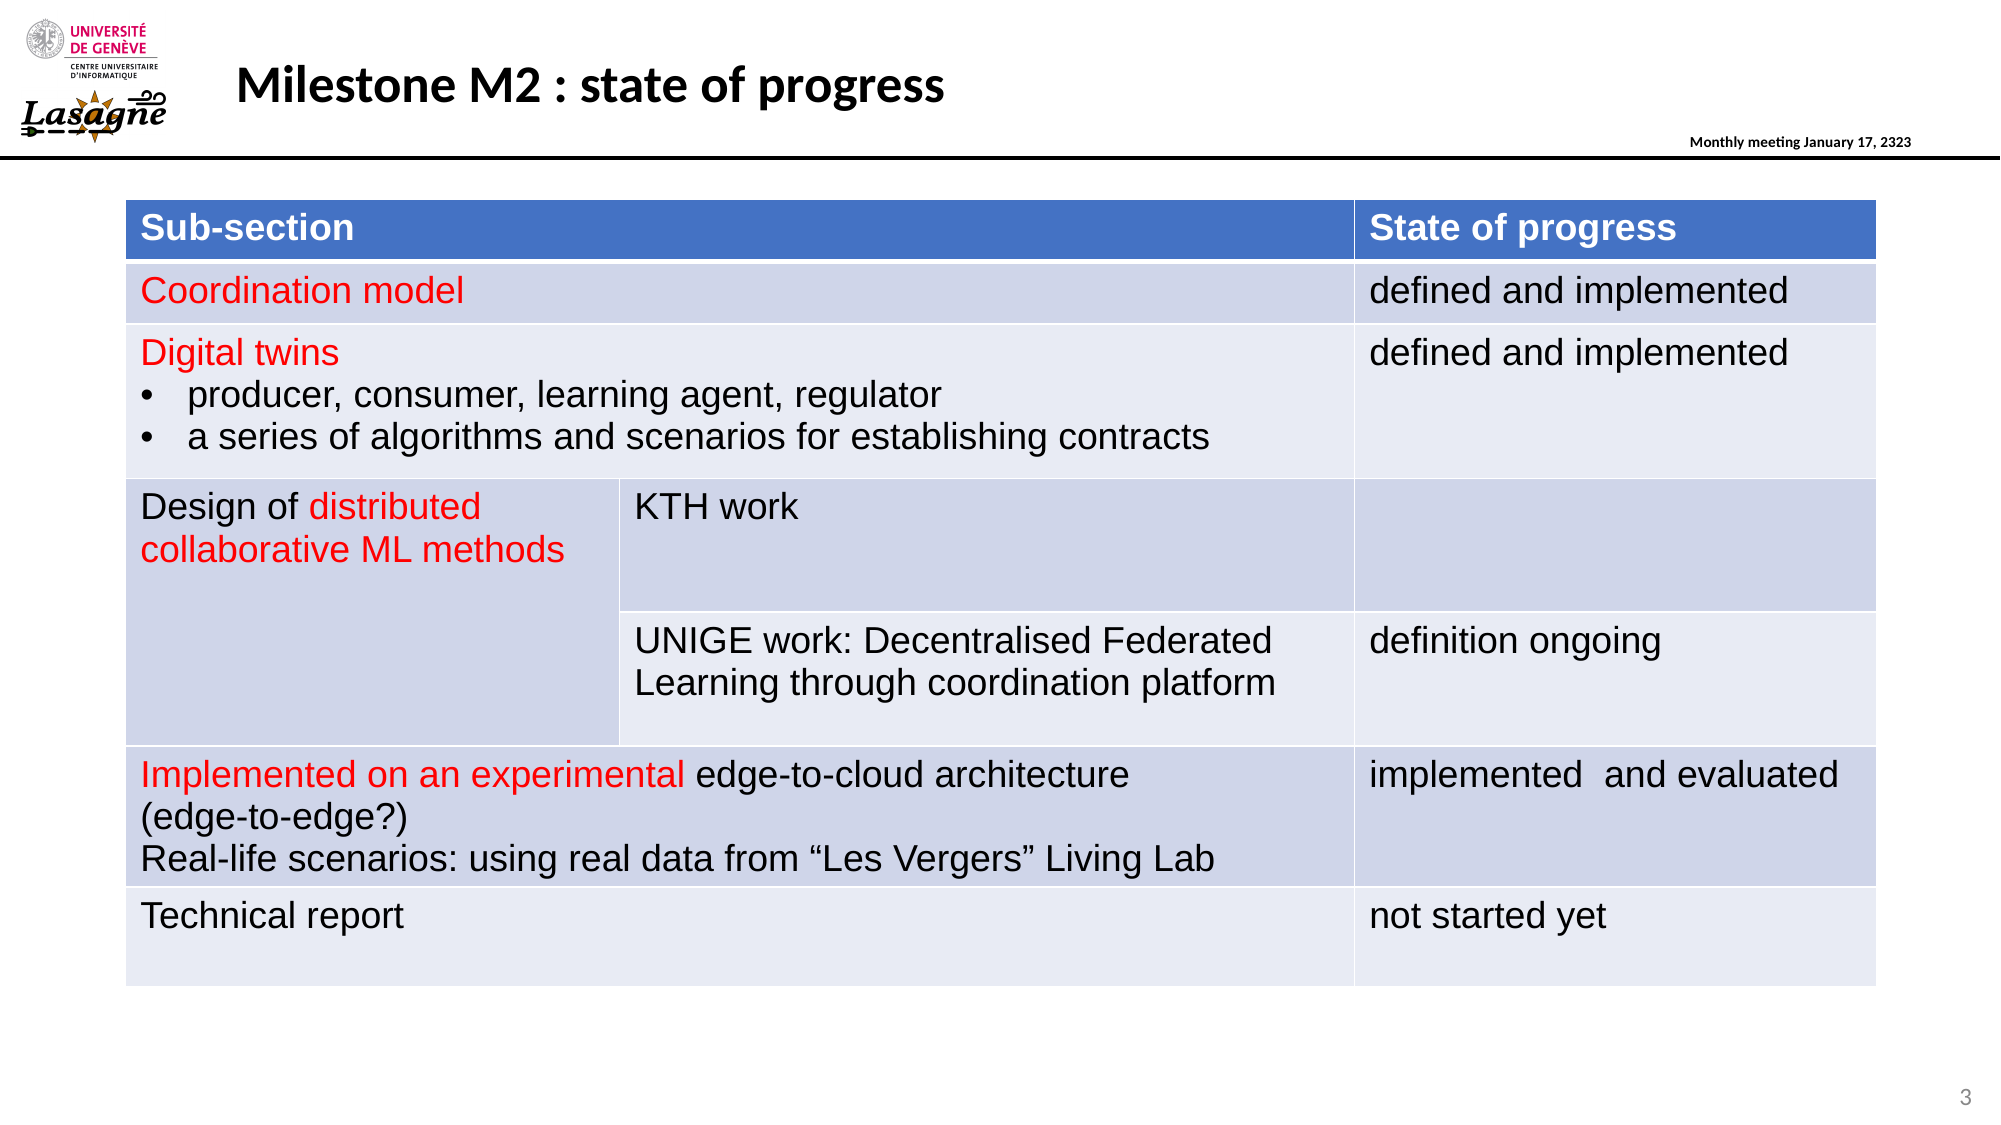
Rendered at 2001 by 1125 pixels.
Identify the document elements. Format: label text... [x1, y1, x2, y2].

title Milestone M2 : state of progress [220, 49, 1935, 122]
table_cell defined and implemented [1355, 325, 1876, 478]
picture [21, 10, 166, 88]
table_cell not started yet [1355, 888, 1876, 986]
table_cell Digital twins producer, consumer, learning agent, regulator a series of algorithms and scenarios for establishing contracts [126, 325, 1354, 478]
table_cell implemented and evaluated [1355, 747, 1876, 886]
text_box Monthly meeting January 17, 2323 [1674, 126, 1993, 157]
table_cell Implemented on an experimental edge-to-cloud architecture (edge-to-edge?) Real-life scenarios: using real data from “Les Vergers” Living Lab [126, 747, 1354, 886]
table_header Sub-section [126, 200, 1354, 259]
table_cell defined and implemented [1355, 264, 1876, 323]
table_cell Design of distributed collaborative ML methods [126, 479, 619, 745]
table_cell [1355, 479, 1876, 611]
table_cell Technical report [126, 888, 1354, 986]
table_cell KTH work [620, 479, 1354, 611]
table_cell UNIGE work: Decentralised Federated Learning through coordination platform [620, 613, 1354, 745]
picture [21, 90, 166, 144]
slide_number 3 [1918, 1065, 1987, 1125]
table_cell Coordination model [126, 264, 1354, 323]
table_cell definition ongoing [1355, 613, 1876, 745]
table_header State of progress [1355, 200, 1876, 259]
